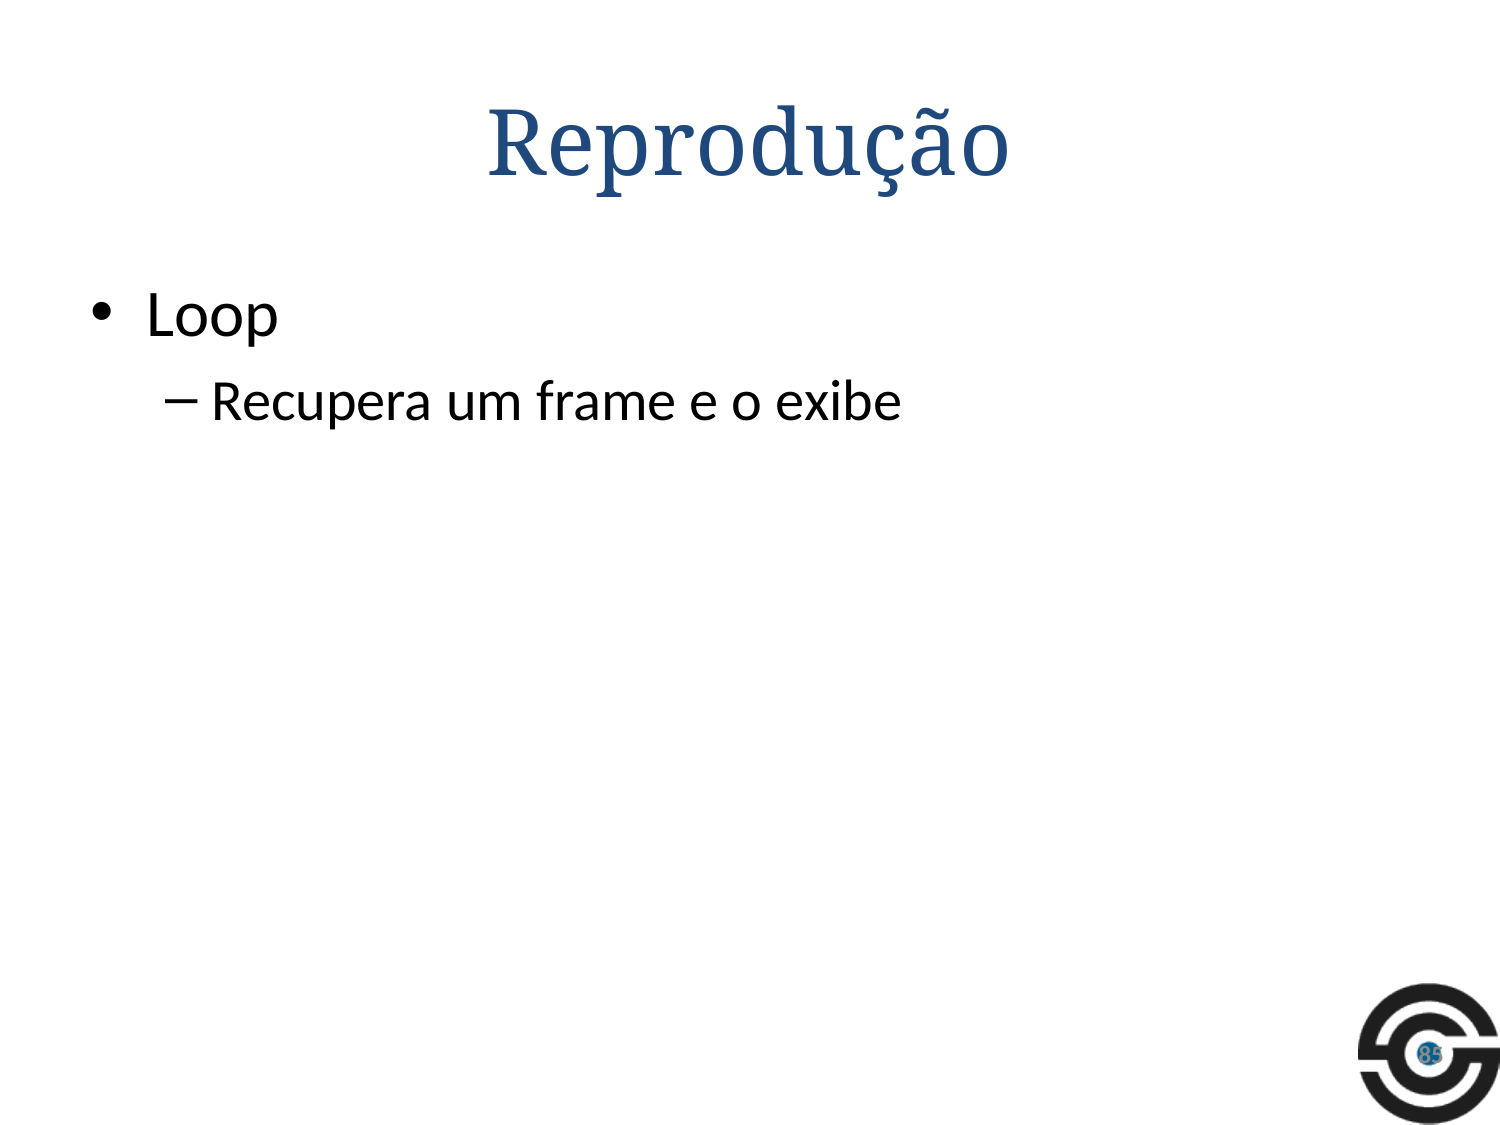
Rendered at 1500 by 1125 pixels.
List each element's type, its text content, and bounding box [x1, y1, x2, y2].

picture [1358, 983, 1500, 1125]
title Reprodução [75, 45, 1425, 233]
list Loop Recupera um frame e o exibe [75, 262, 1425, 1005]
slide_number 85 [1400, 1023, 1463, 1084]
